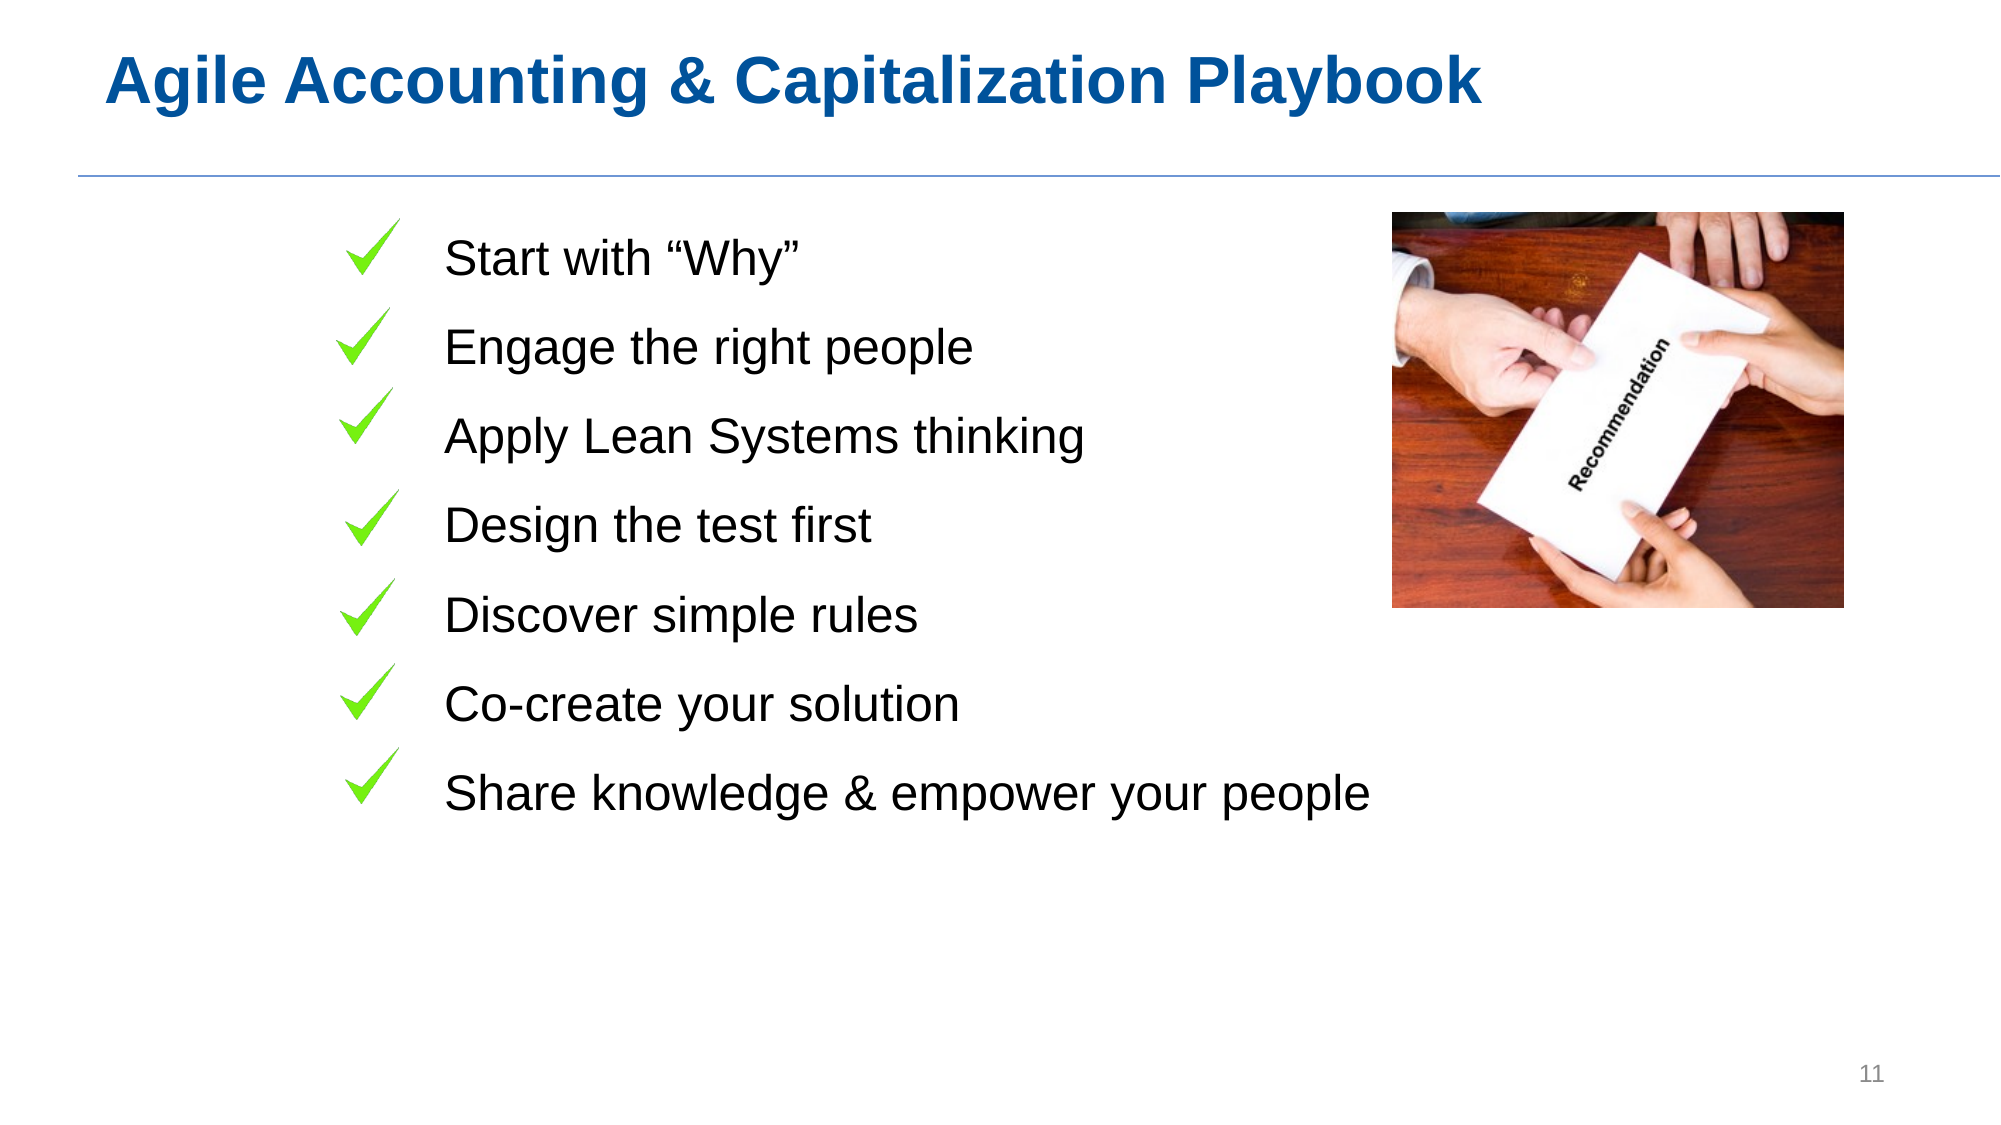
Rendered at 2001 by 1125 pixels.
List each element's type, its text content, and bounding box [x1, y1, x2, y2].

slide_number 10 [1433, 1042, 1900, 1103]
picture [344, 747, 399, 805]
picture [340, 578, 395, 636]
picture [340, 662, 395, 721]
picture [1391, 212, 1845, 609]
picture [335, 307, 390, 365]
picture [344, 488, 399, 547]
title Agile Accounting & Capitalization Playbook [89, 53, 1568, 133]
picture [338, 387, 393, 445]
text_box Start with “Why” Engage the right people Apply Lean Systems thinking Design the test first Discover simple rules Co-create your solution Share knowledge & empower your people [429, 218, 1660, 865]
picture [346, 217, 401, 276]
